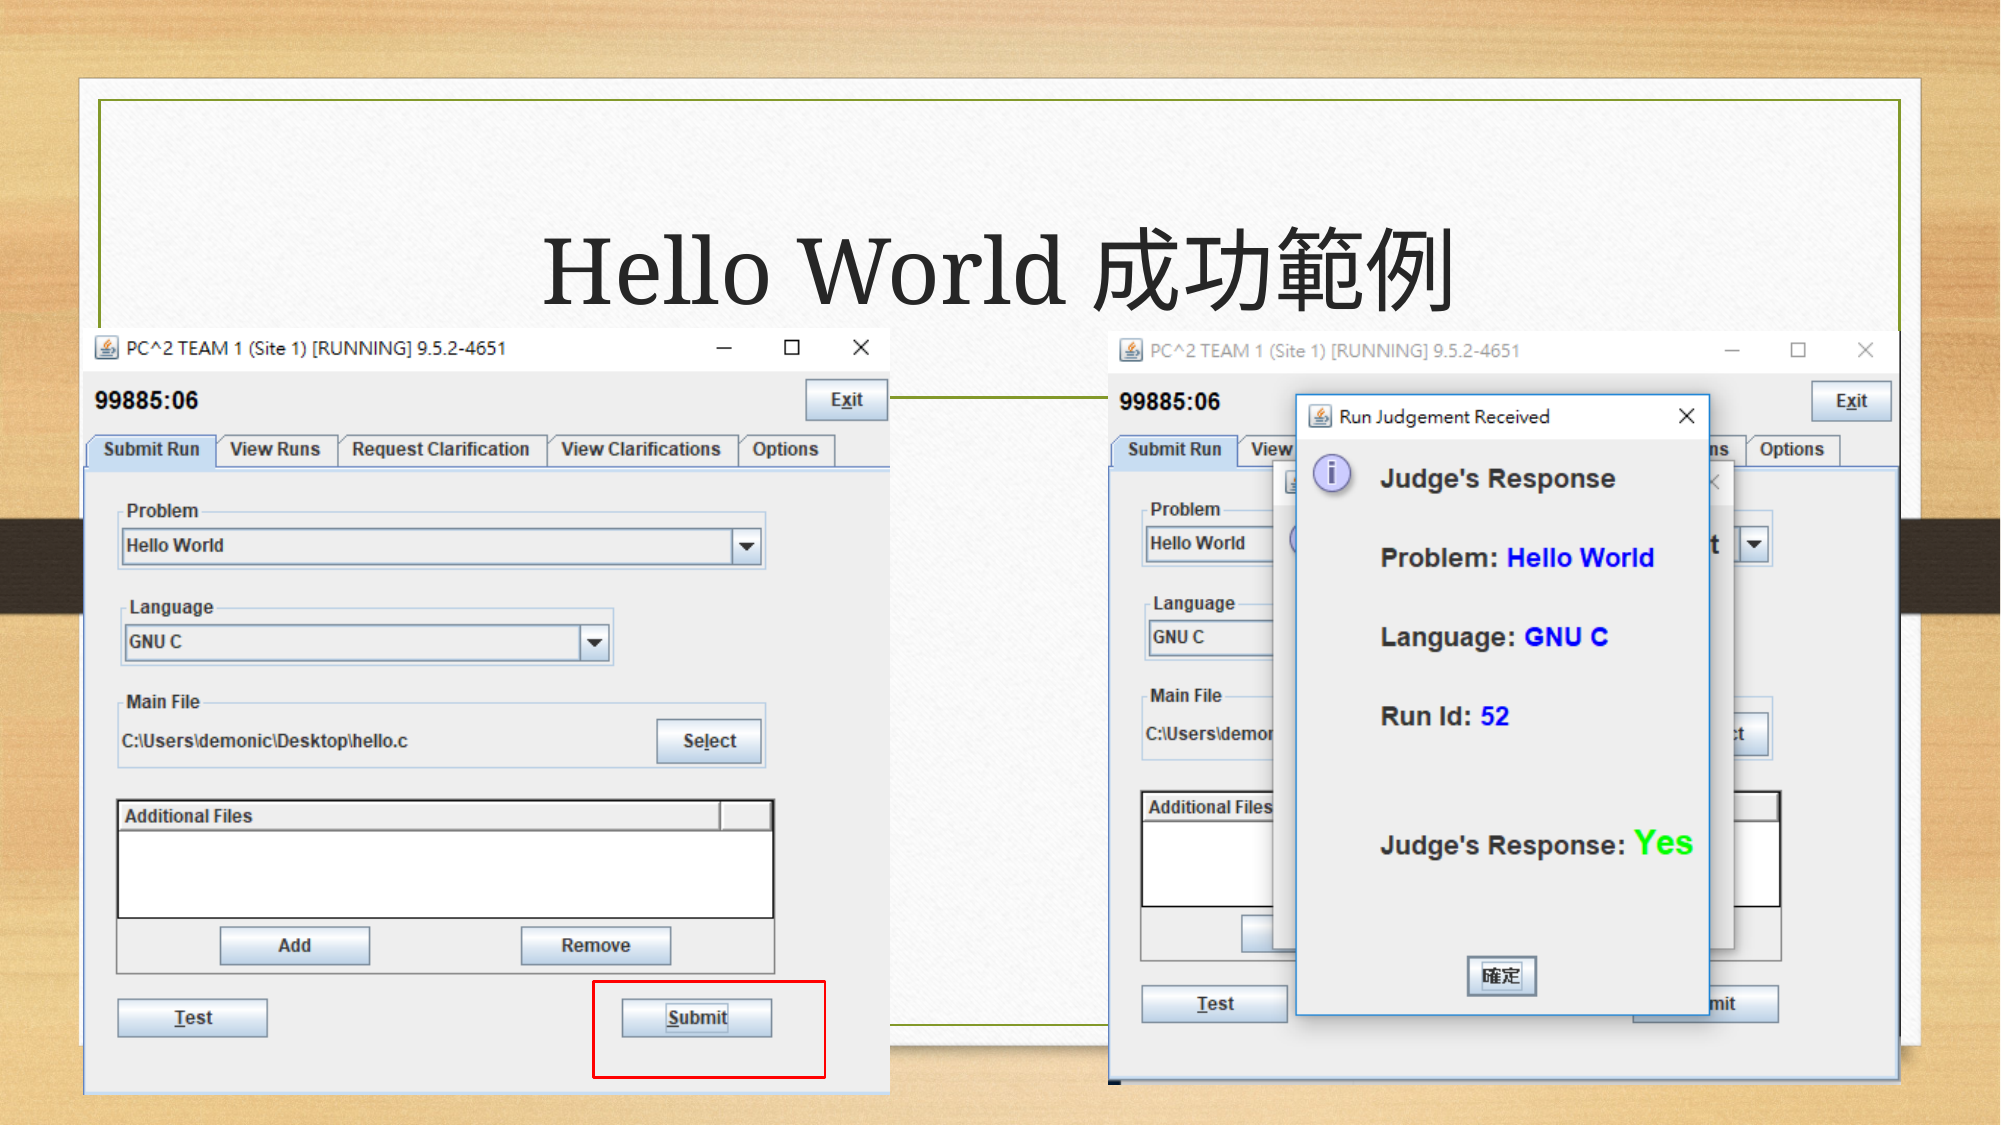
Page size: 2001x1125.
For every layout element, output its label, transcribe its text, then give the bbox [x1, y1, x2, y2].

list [1107, 330, 1901, 1085]
title Hello World成功範例 [212, 161, 1788, 375]
picture [0, 0, 2001, 1125]
